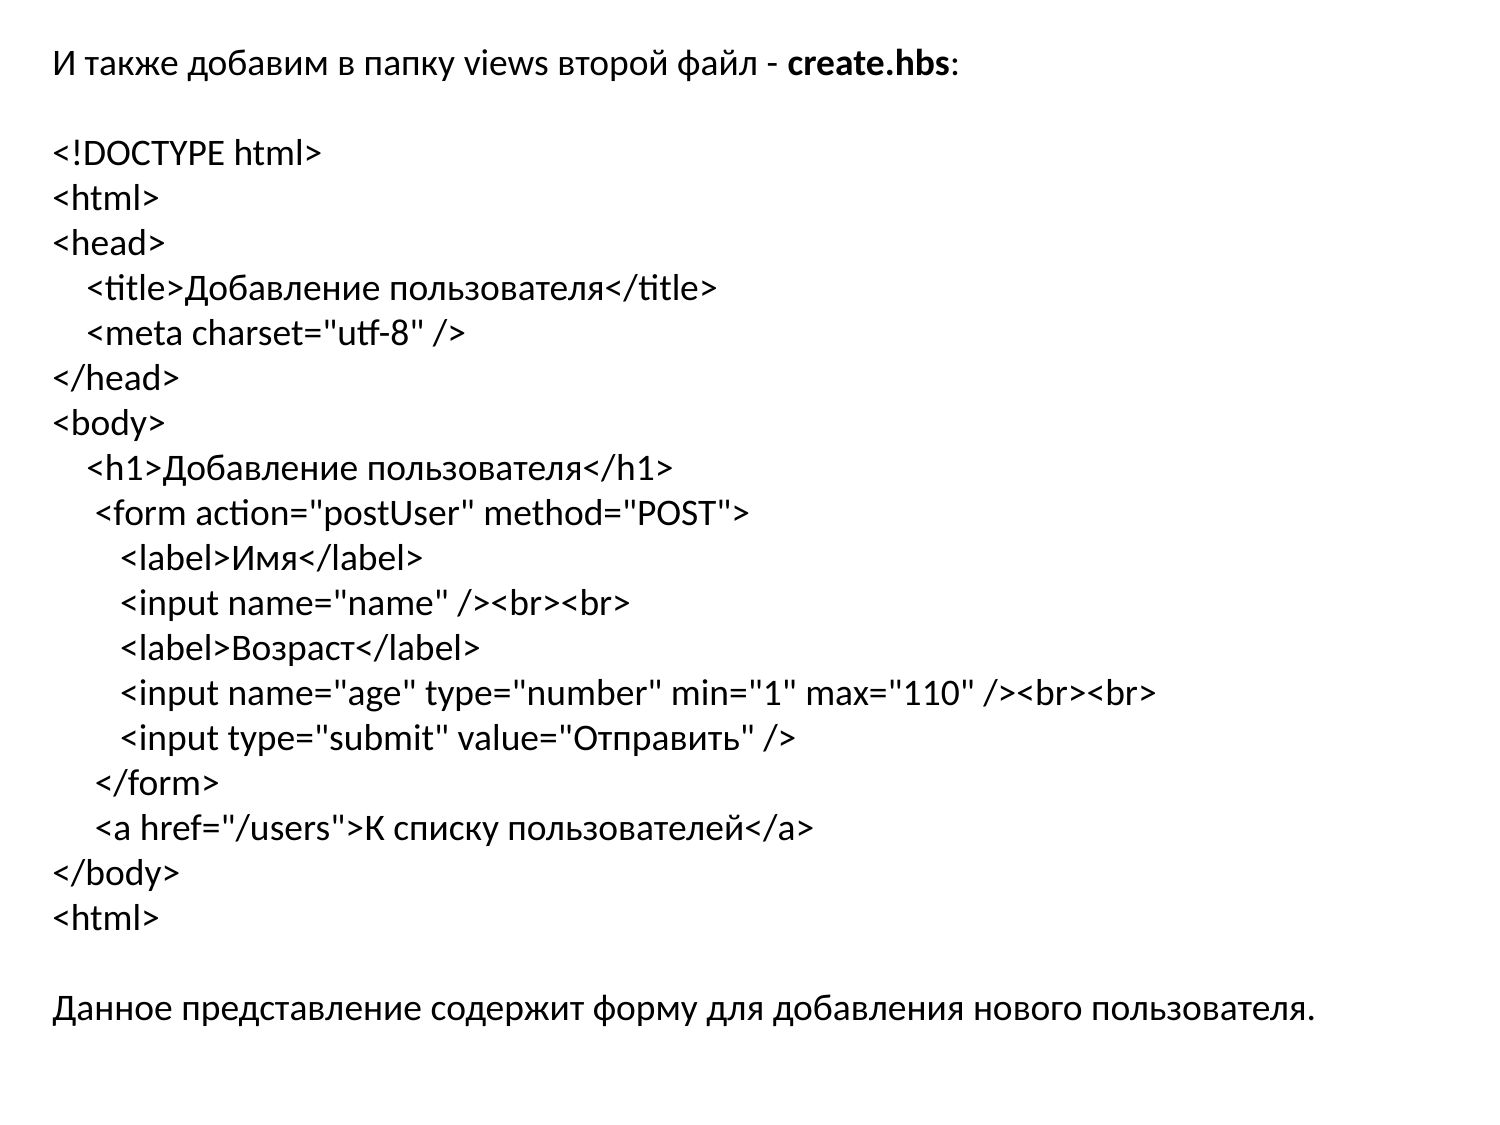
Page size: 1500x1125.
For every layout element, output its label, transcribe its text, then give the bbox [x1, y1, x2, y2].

text_box И также добавим в папку views второй файл - create.hbs: <!DOCTYPE html> <html> <head> <title>Добавление пользователя</title> <meta charset="utf-8" /> </head> <body> <h1>Добавление пользователя</h1> <form action="postUser" method="POST"> <label>Имя</label> <input name="name" /><br><br> <label>Возраст</label> <input name="age" type="number" min="1" max="110" /><br><br> <input type="submit" value="Отправить" /> </form> <a href="/users">К списку пользователей</a> </body> <html> Данное представление содержит форму для добавления нового пользователя. [37, 30, 1483, 1036]
